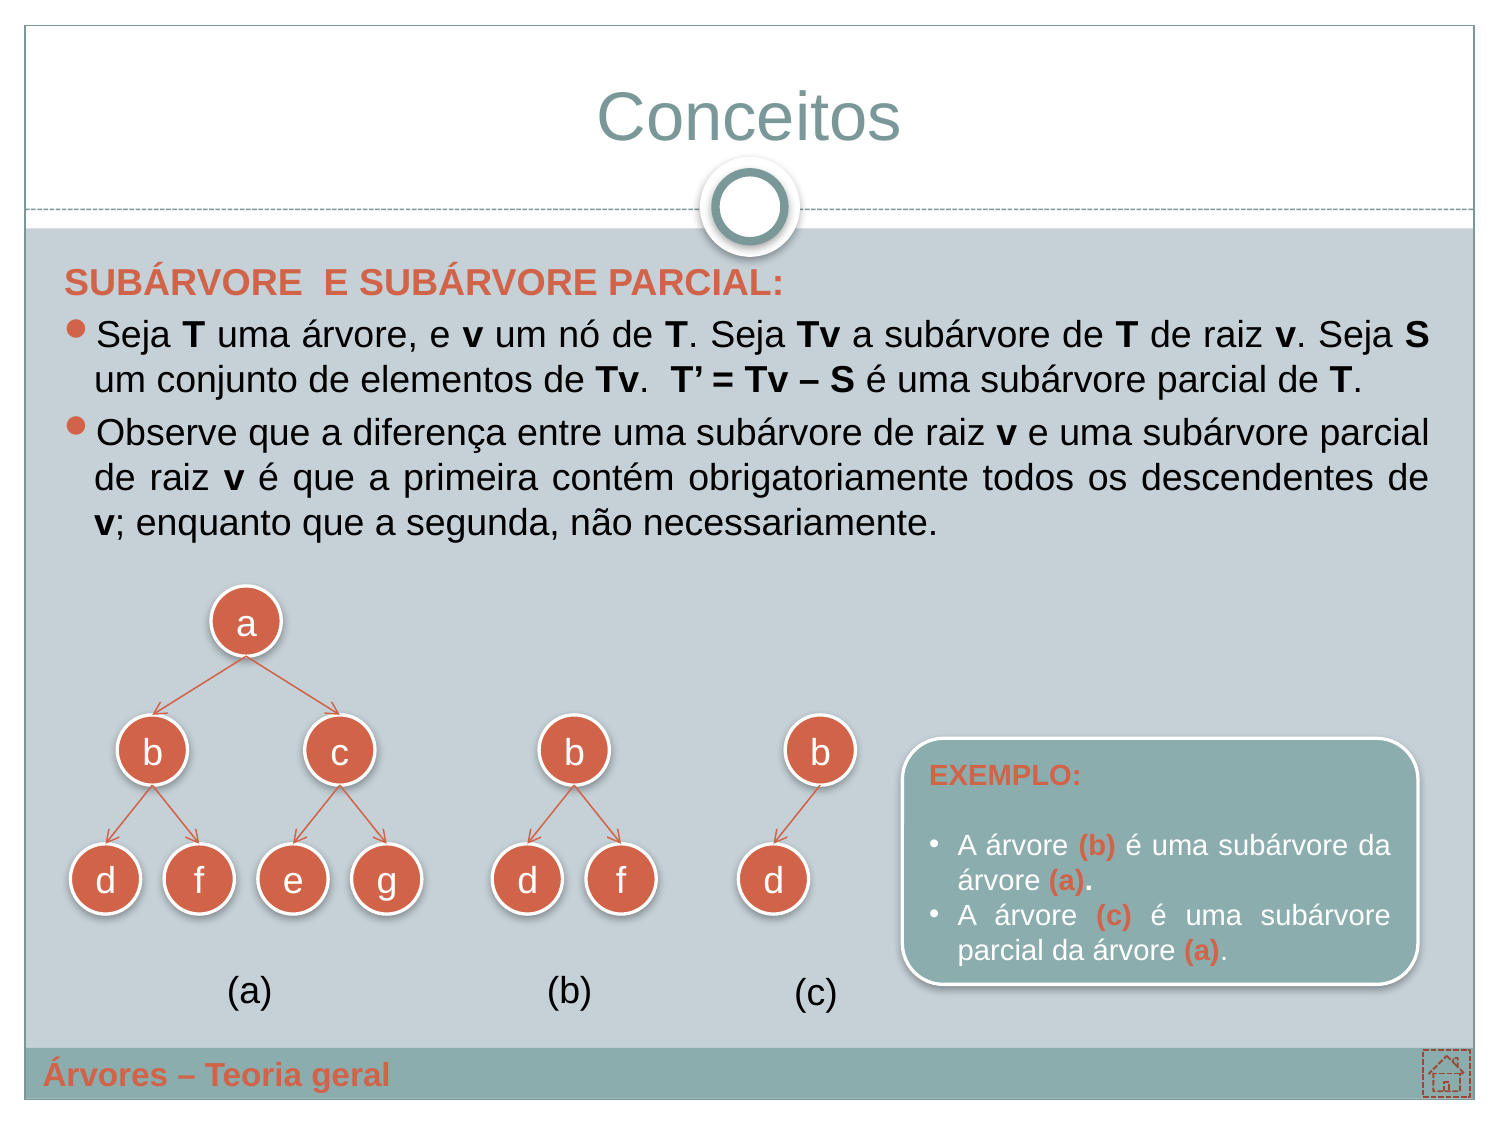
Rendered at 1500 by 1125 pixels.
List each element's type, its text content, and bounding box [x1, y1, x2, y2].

text_box EXEMPLO: A árvore (b) é uma subárvore da árvore (a). A árvore (c) é uma subárvore parcial da árvore (a). [900, 736, 1420, 987]
text_box Árvores – Teoria geral [27, 1046, 407, 1101]
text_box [737, 714, 856, 1022]
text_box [70, 585, 423, 1020]
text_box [491, 714, 657, 1020]
text_box [1422, 1049, 1471, 1098]
title Conceitos [49, 37, 1450, 162]
list SUBÁRVORE E SUBÁRVORE PARCIAL: Seja T uma árvore, e v um nó de T. Seja Tv a subárvore de T de raiz v. Seja S um conjunto de elementos de Tv. T’ = Tv – S é uma subárvore parcial de T. Observe que a diferença entre uma subárvore de raiz v e uma subárvore parcial de raiz v é que a primeira contém obrigatoriamente todos os descendentes de v; enquanto que a segunda, não necessariamente. [49, 250, 1445, 1001]
